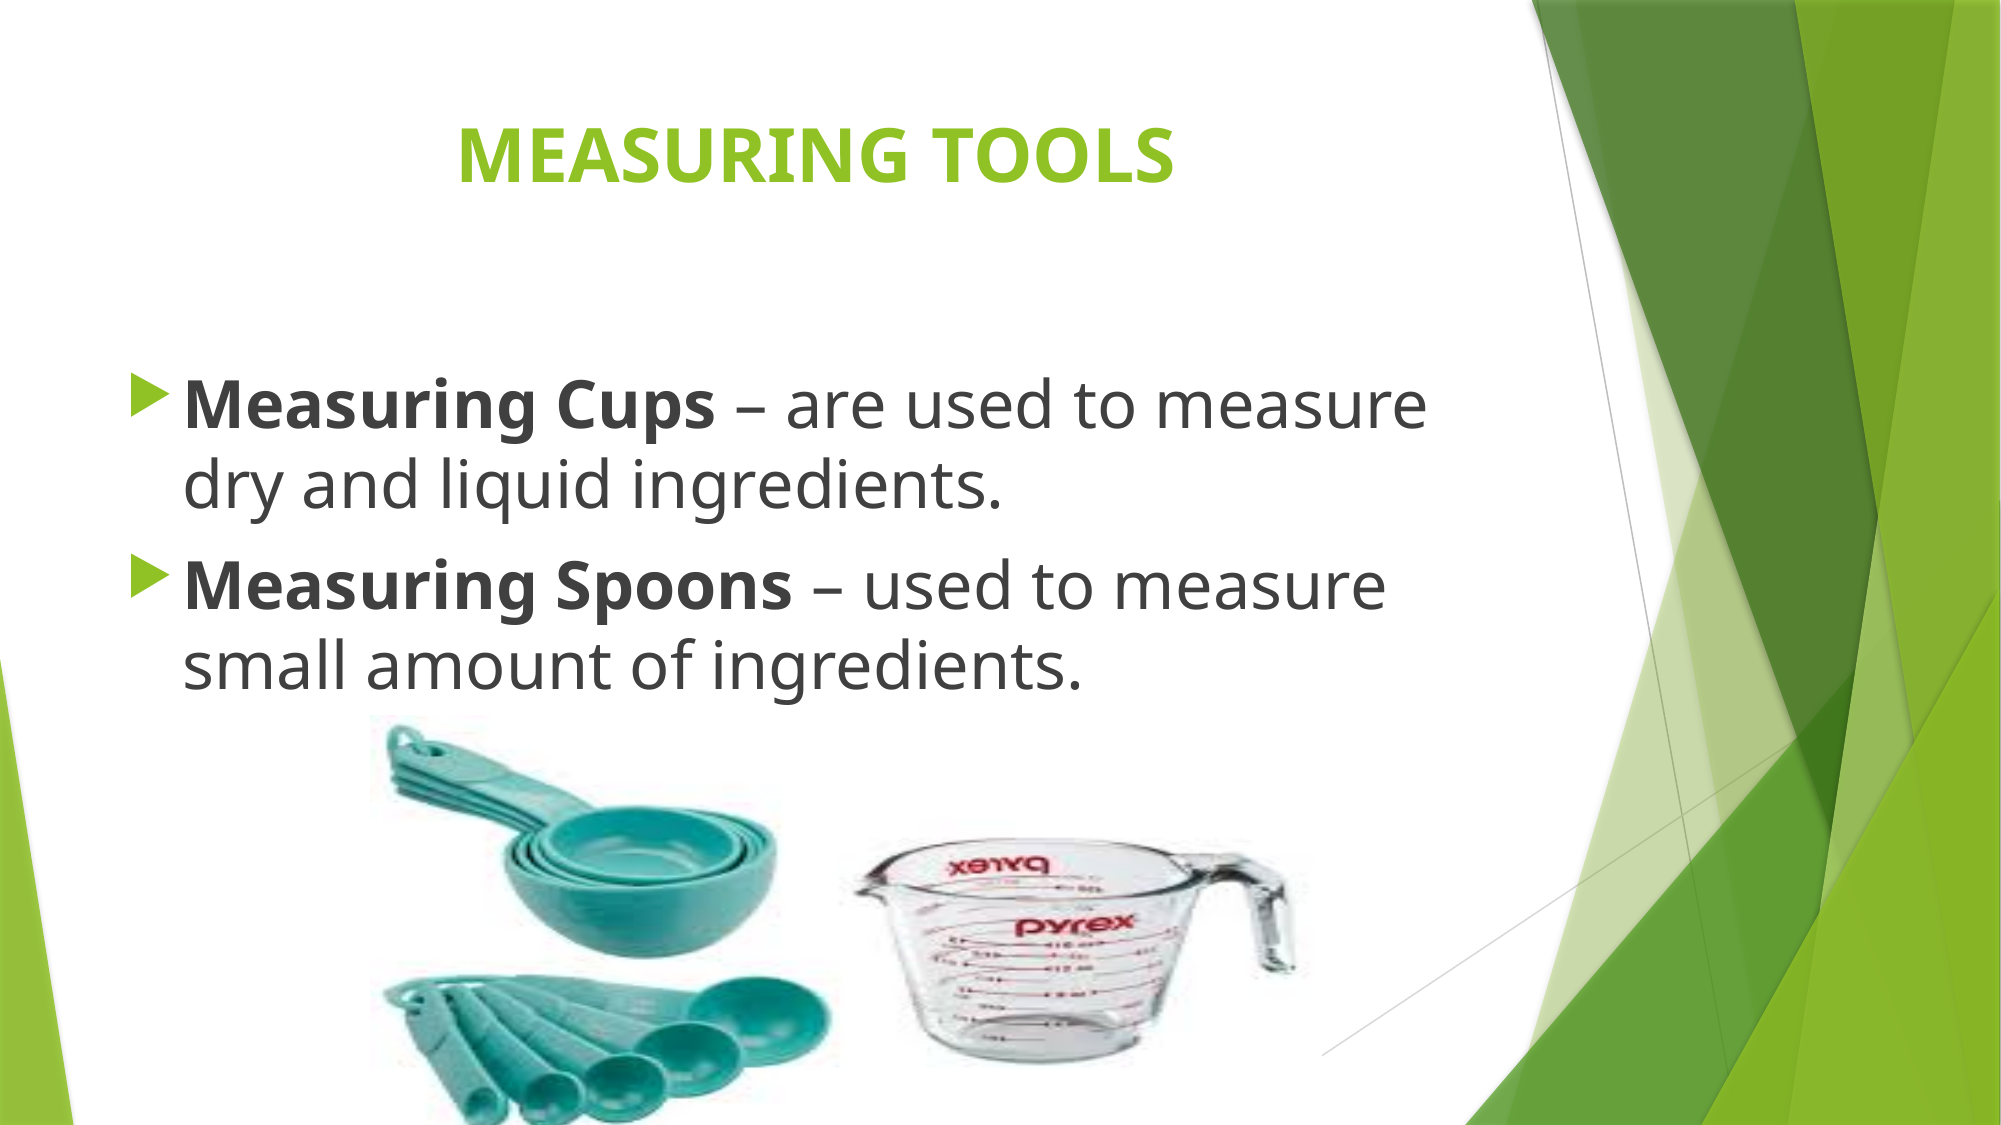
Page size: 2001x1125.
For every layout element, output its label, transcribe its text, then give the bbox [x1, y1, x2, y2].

picture [370, 715, 1323, 1125]
title MEASURING TOOLS [111, 99, 1522, 317]
list Measuring Cups – are used to measure dry and liquid ingredients. Measuring Spoons – used to measure small amount of ingredients. [111, 354, 1522, 992]
